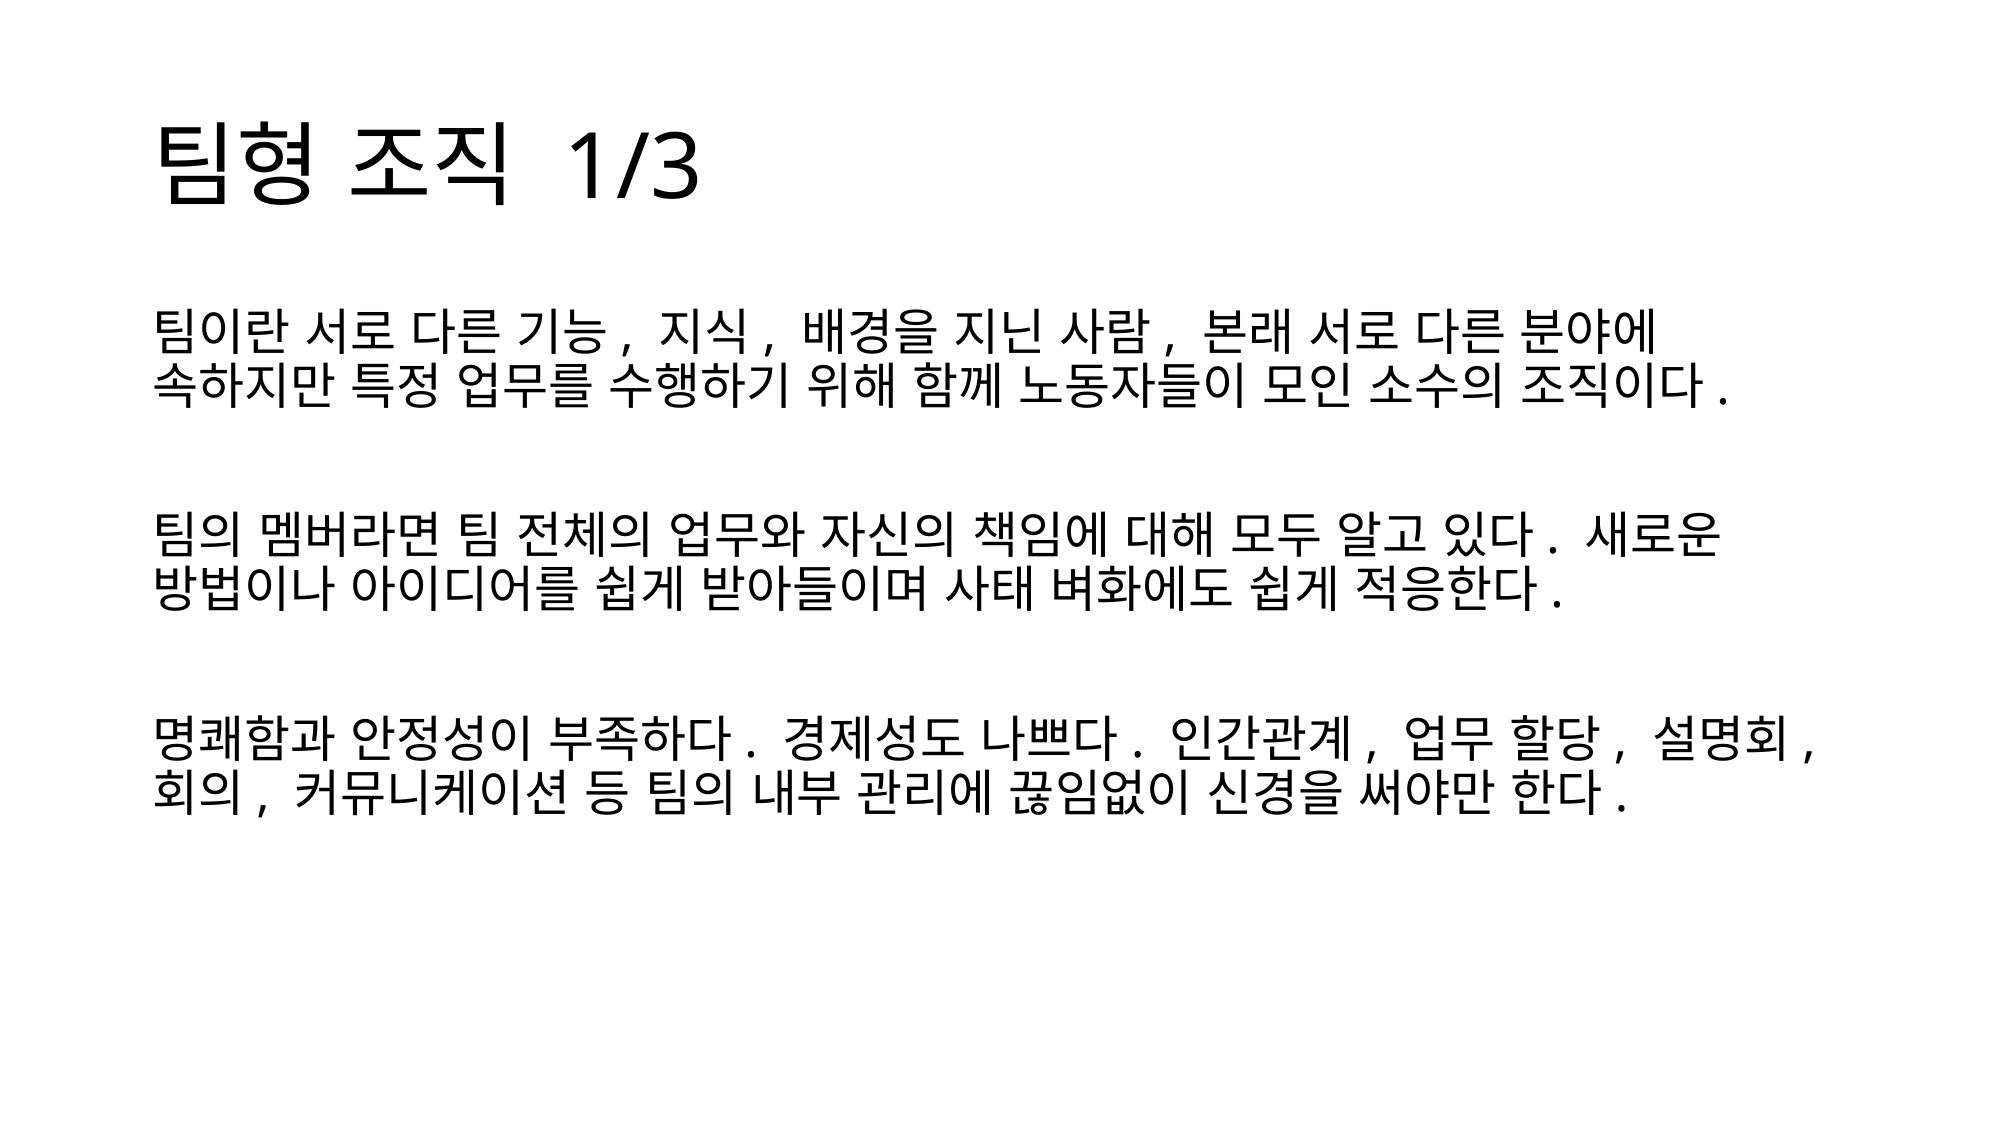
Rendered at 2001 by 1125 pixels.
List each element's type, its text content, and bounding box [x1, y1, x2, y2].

list 팀이란 서로 다른 기능, 지식, 배경을 지닌 사람, 본래 서로 다른 분야에 속하지만 특정 업무를 수행하기 위해 함께 노동자들이 모인 소수의 조직이다. 팀의 멤버라면 팀 전체의 업무와 자신의 책임에 대해 모두 알고 있다. 새로운 방법이나 아이디어를 쉽게 받아들이며 사태 벼화에도 쉽게 적응한다. 명쾌함과 안정성이 부족하다. 경제성도 나쁘다. 인간관계, 업무 할당, 설명회, 회의, 커뮤니케이션 등 팀의 내부 관리에 끊임없이 신경을 써야만 한다. [137, 299, 1863, 1014]
title 팀형 조직 1/3 [137, 59, 1863, 278]
